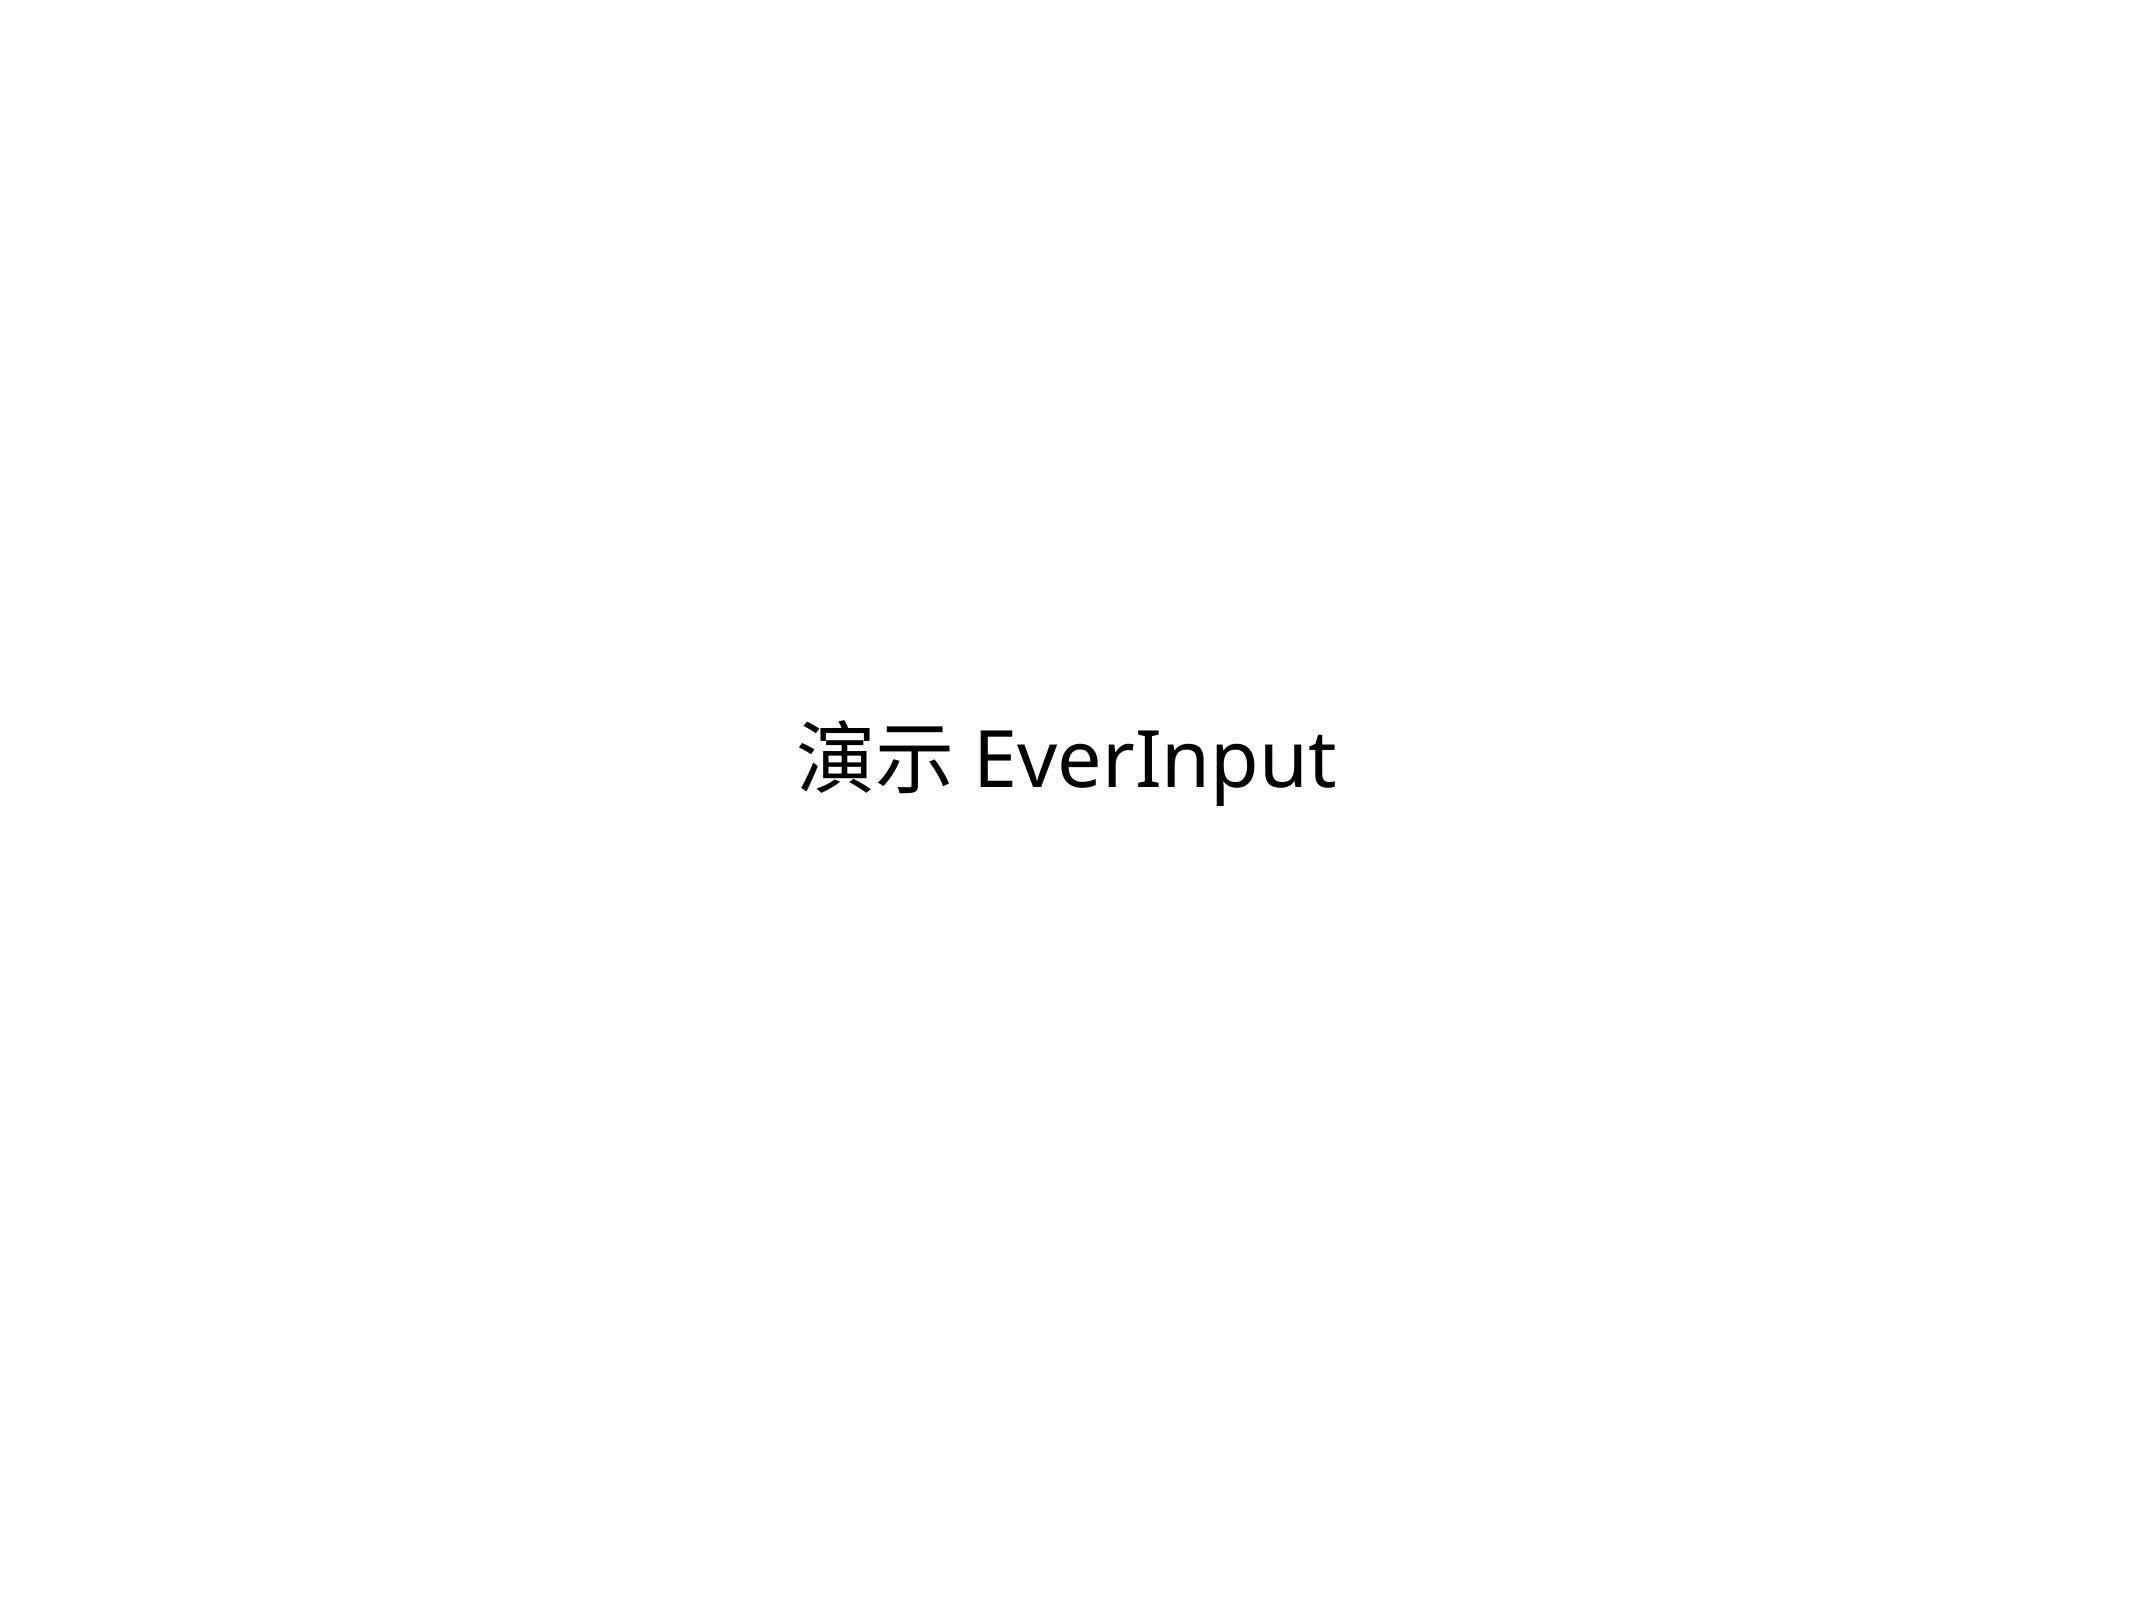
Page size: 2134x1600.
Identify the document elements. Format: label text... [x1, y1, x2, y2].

text_box 演示EverInput [208, 708, 1925, 804]
